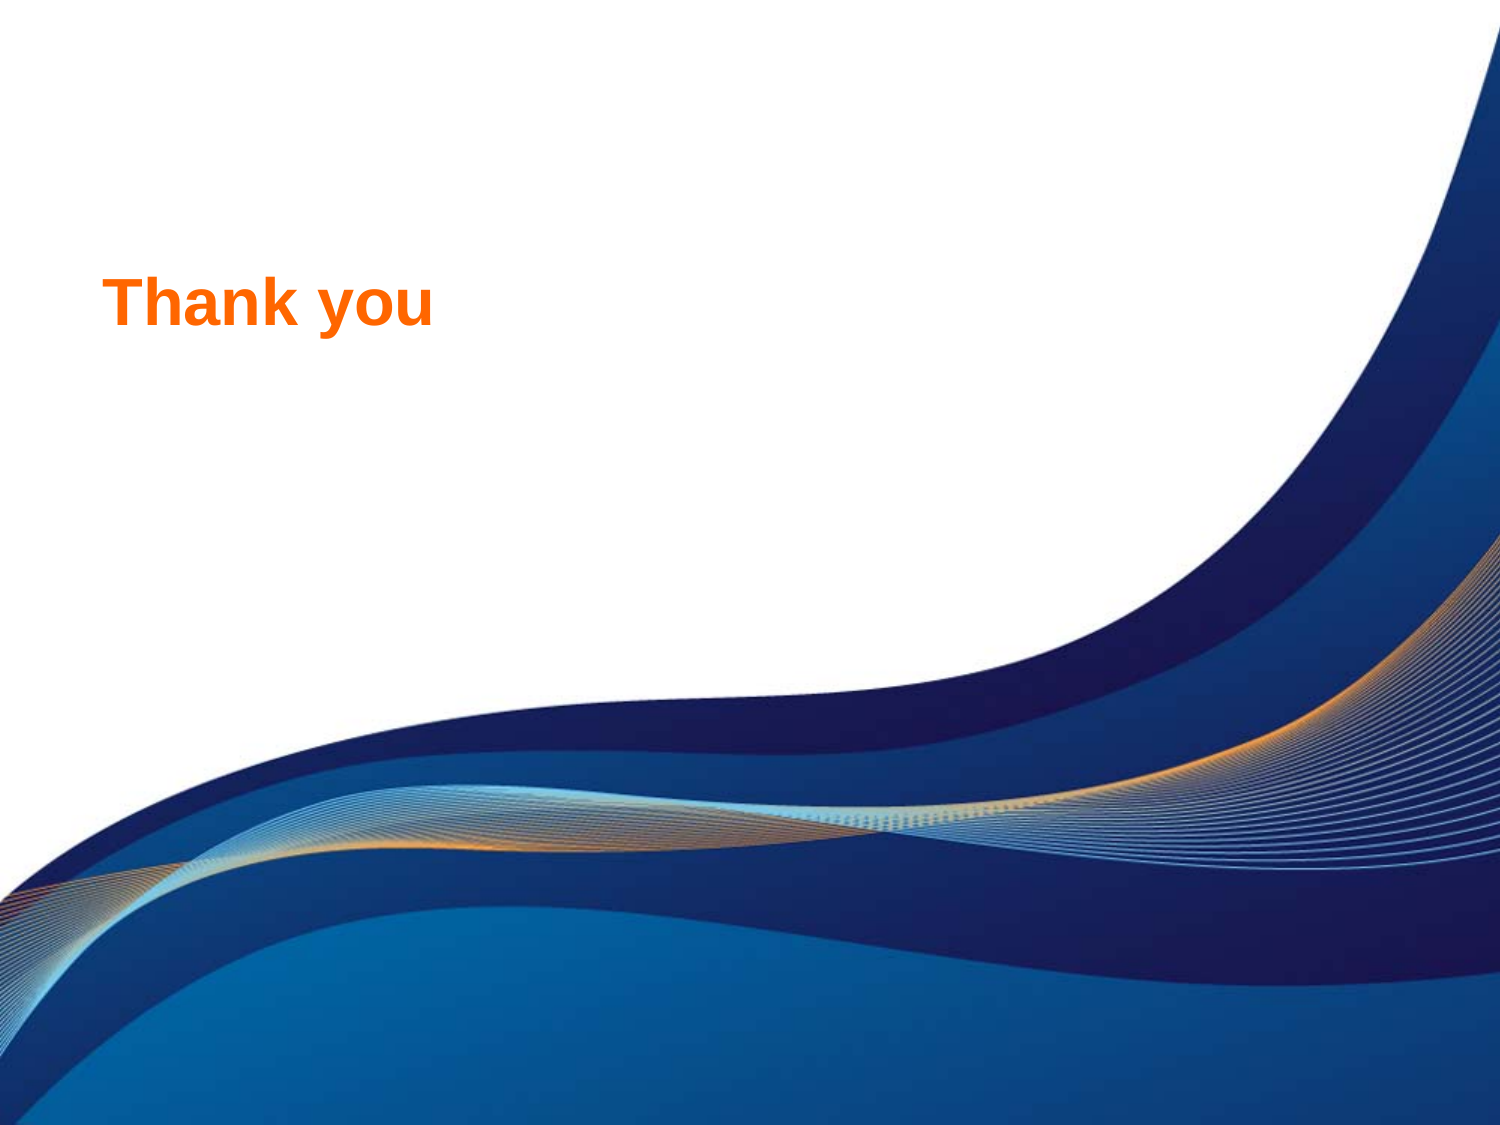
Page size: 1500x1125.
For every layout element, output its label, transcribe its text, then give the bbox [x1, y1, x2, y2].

picture [0, 0, 1500, 1125]
title Thank you [87, 204, 1044, 393]
